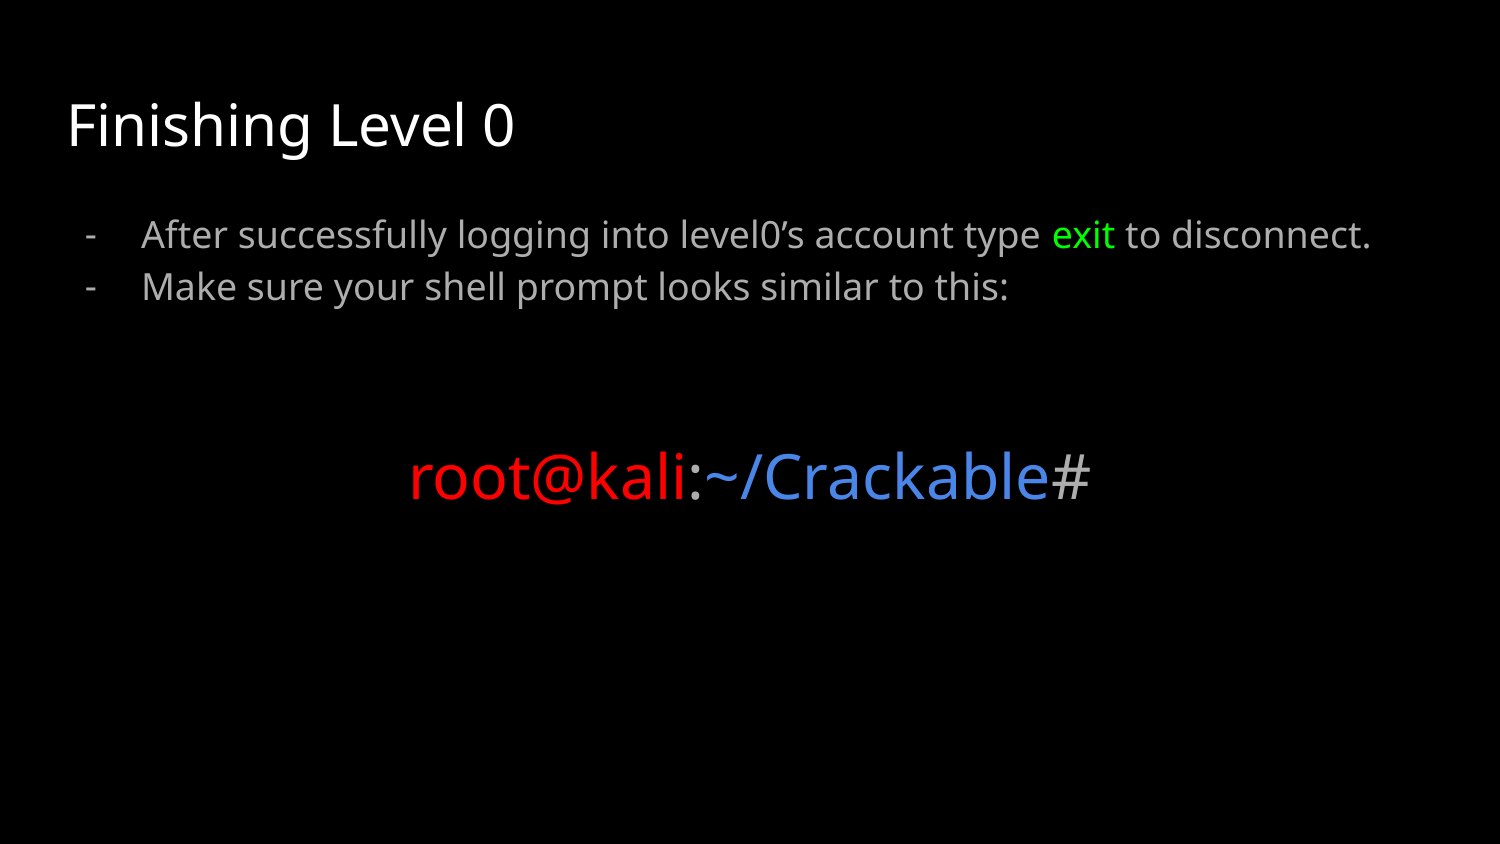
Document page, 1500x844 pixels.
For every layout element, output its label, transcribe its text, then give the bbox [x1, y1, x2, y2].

title Finishing Level 0 [51, 72, 1449, 167]
list After successfully logging into level0’s account type exit to disconnect. Make sure your shell prompt looks similar to this: root@kali:~/Crackable# [51, 189, 1449, 750]
